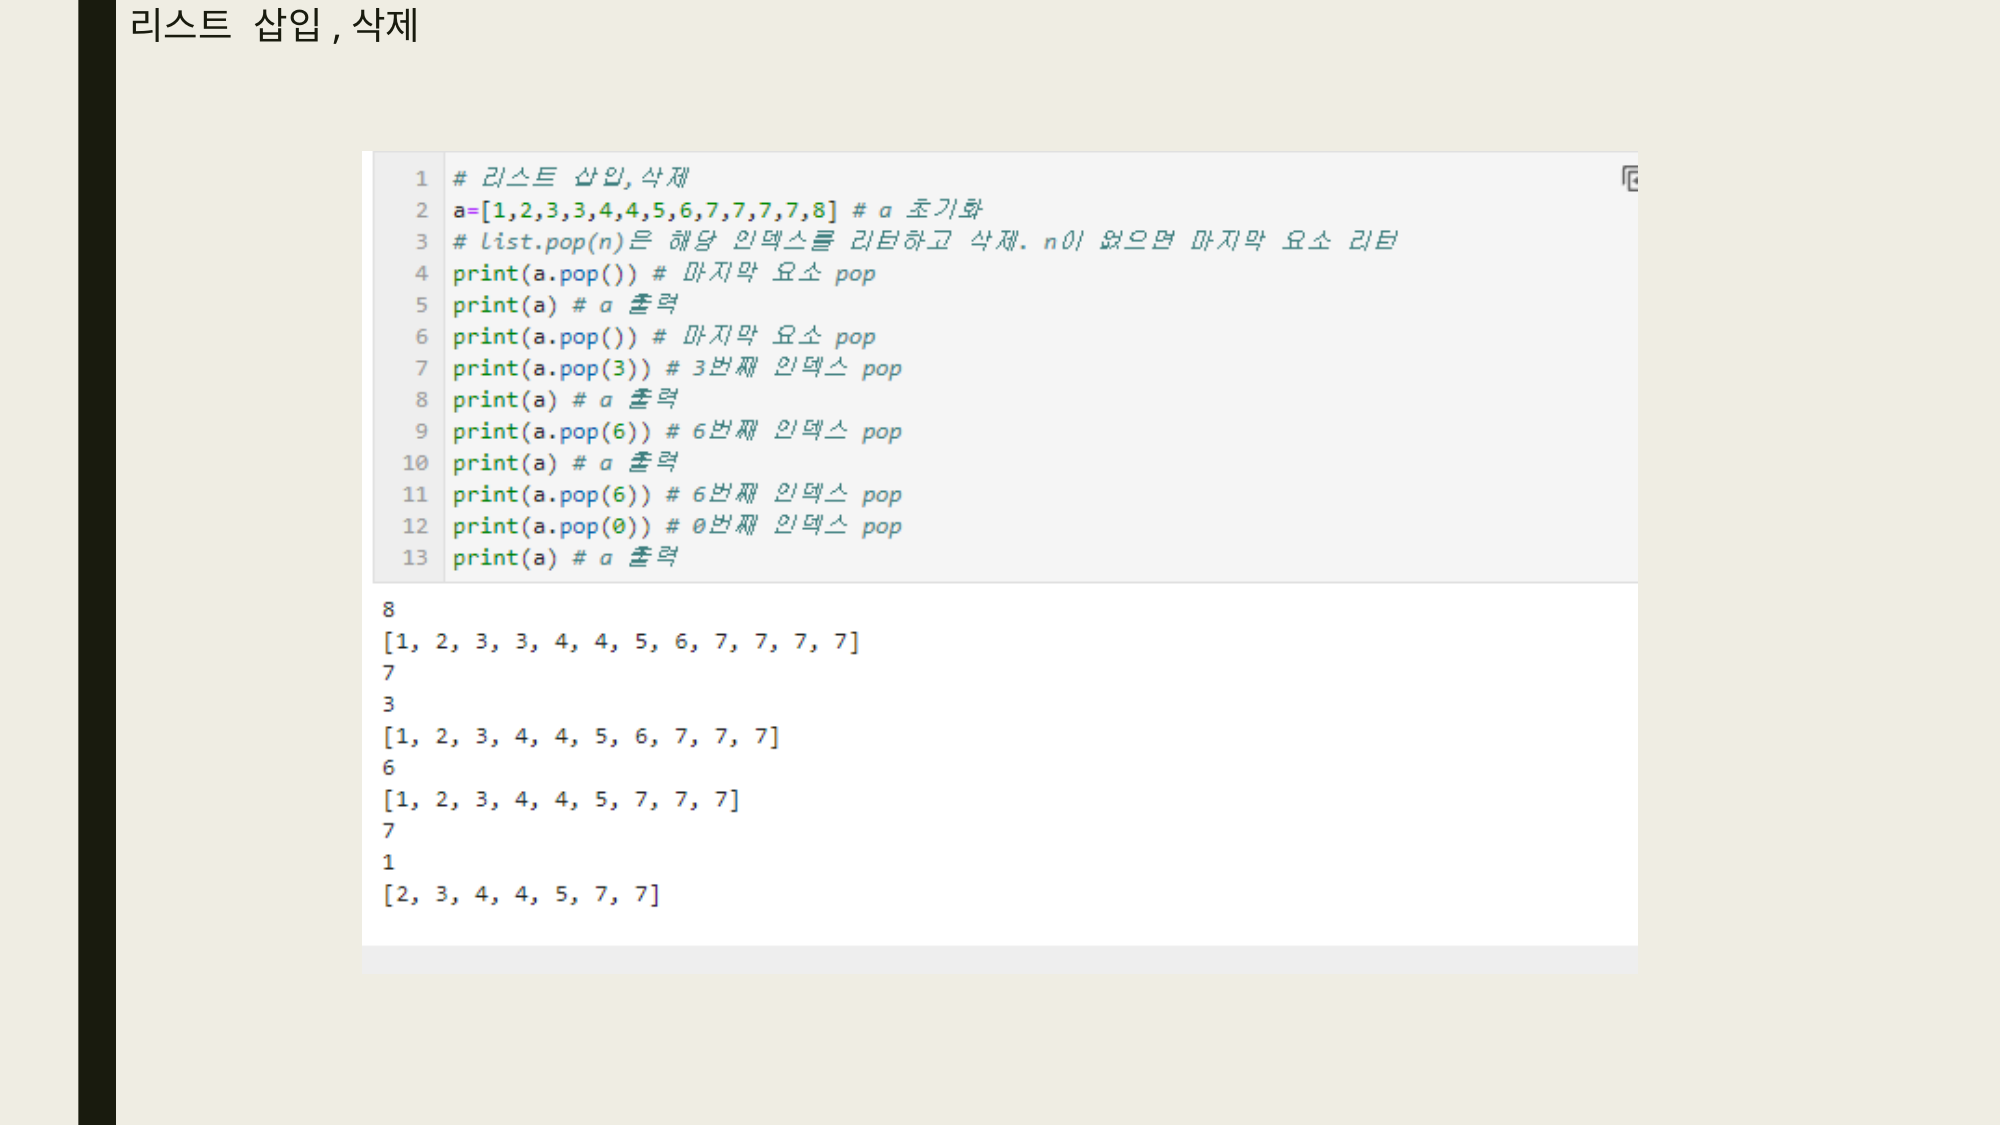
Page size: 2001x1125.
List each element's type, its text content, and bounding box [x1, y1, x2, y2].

title 리스트 삽입,삭제 [114, 0, 1690, 57]
picture [362, 151, 1638, 974]
